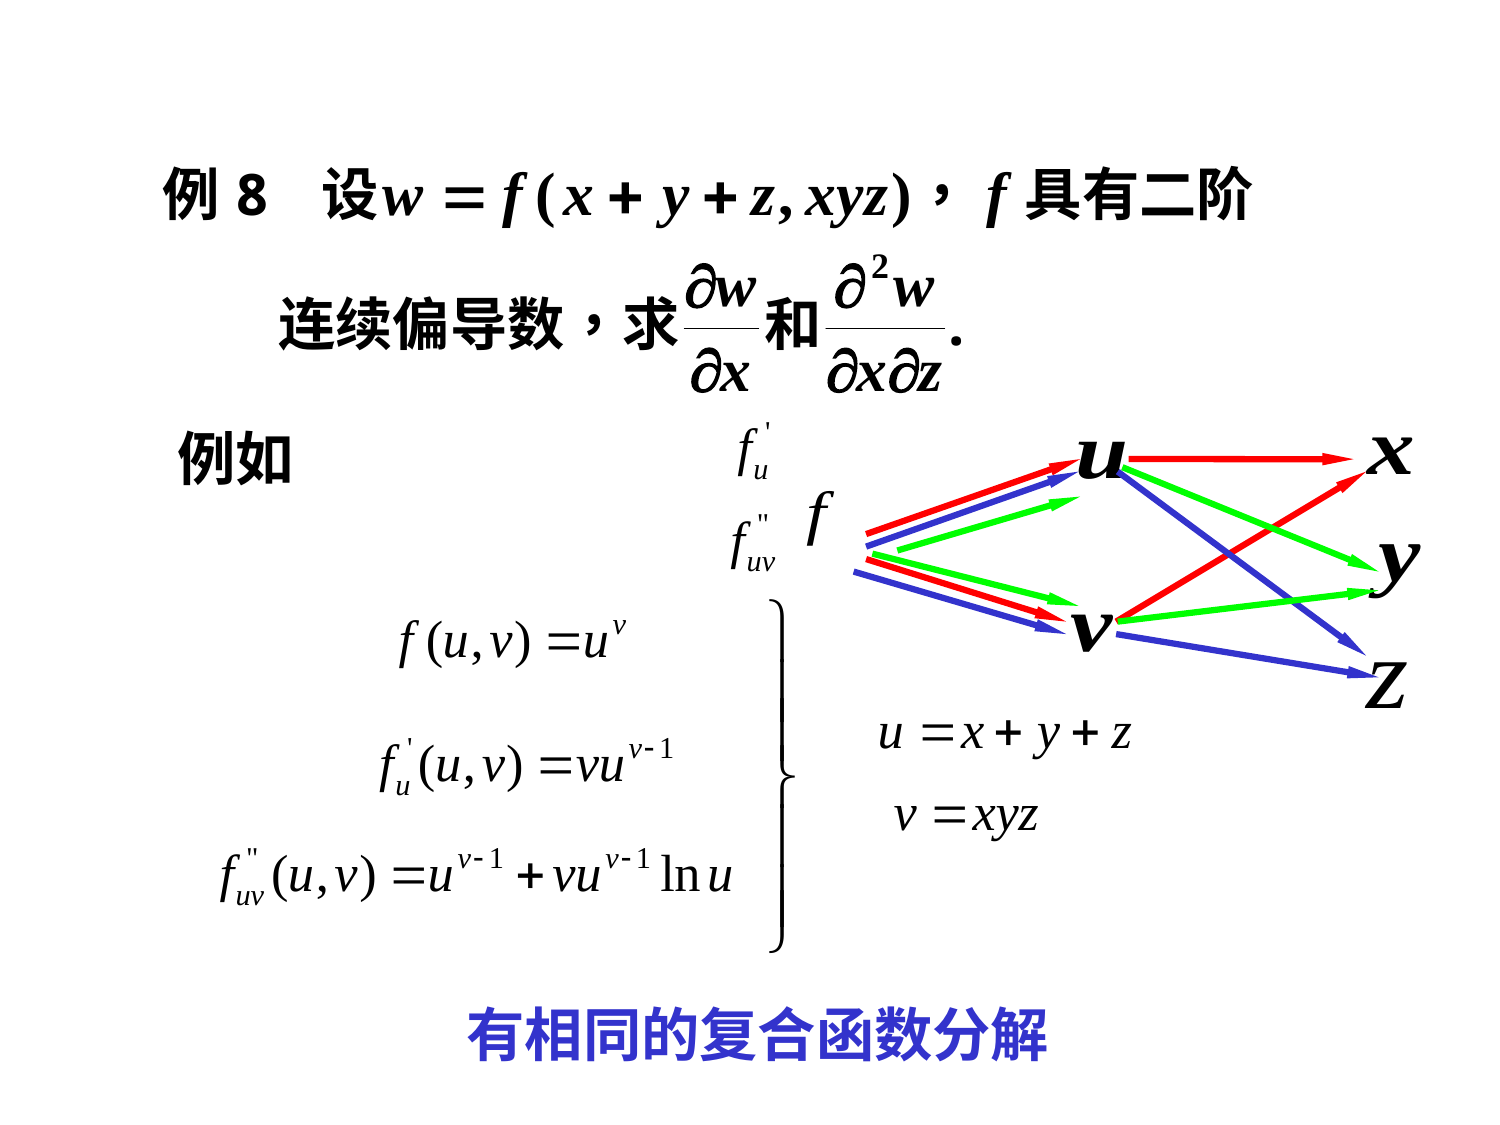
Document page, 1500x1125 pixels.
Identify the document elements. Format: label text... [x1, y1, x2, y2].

text_box [866, 461, 1065, 535]
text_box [201, 834, 712, 919]
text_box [886, 795, 1049, 853]
text_box [866, 473, 1065, 547]
text_box 例如 [162, 440, 354, 500]
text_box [717, 588, 810, 965]
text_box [783, 478, 854, 559]
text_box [1066, 605, 1121, 660]
text_box [872, 553, 1075, 606]
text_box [712, 501, 788, 585]
text_box [1136, 455, 1349, 464]
text_box [897, 496, 1081, 551]
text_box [361, 724, 681, 809]
text_box [853, 571, 1061, 634]
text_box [1361, 535, 1429, 606]
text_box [1344, 641, 1436, 725]
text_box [380, 600, 635, 680]
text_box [133, 147, 1284, 433]
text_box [1070, 433, 1132, 487]
text_box [866, 558, 1061, 622]
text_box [871, 709, 1143, 771]
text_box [719, 408, 781, 493]
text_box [1354, 429, 1423, 484]
text_box 有相同的复合函数分解 [172, 991, 1344, 1076]
